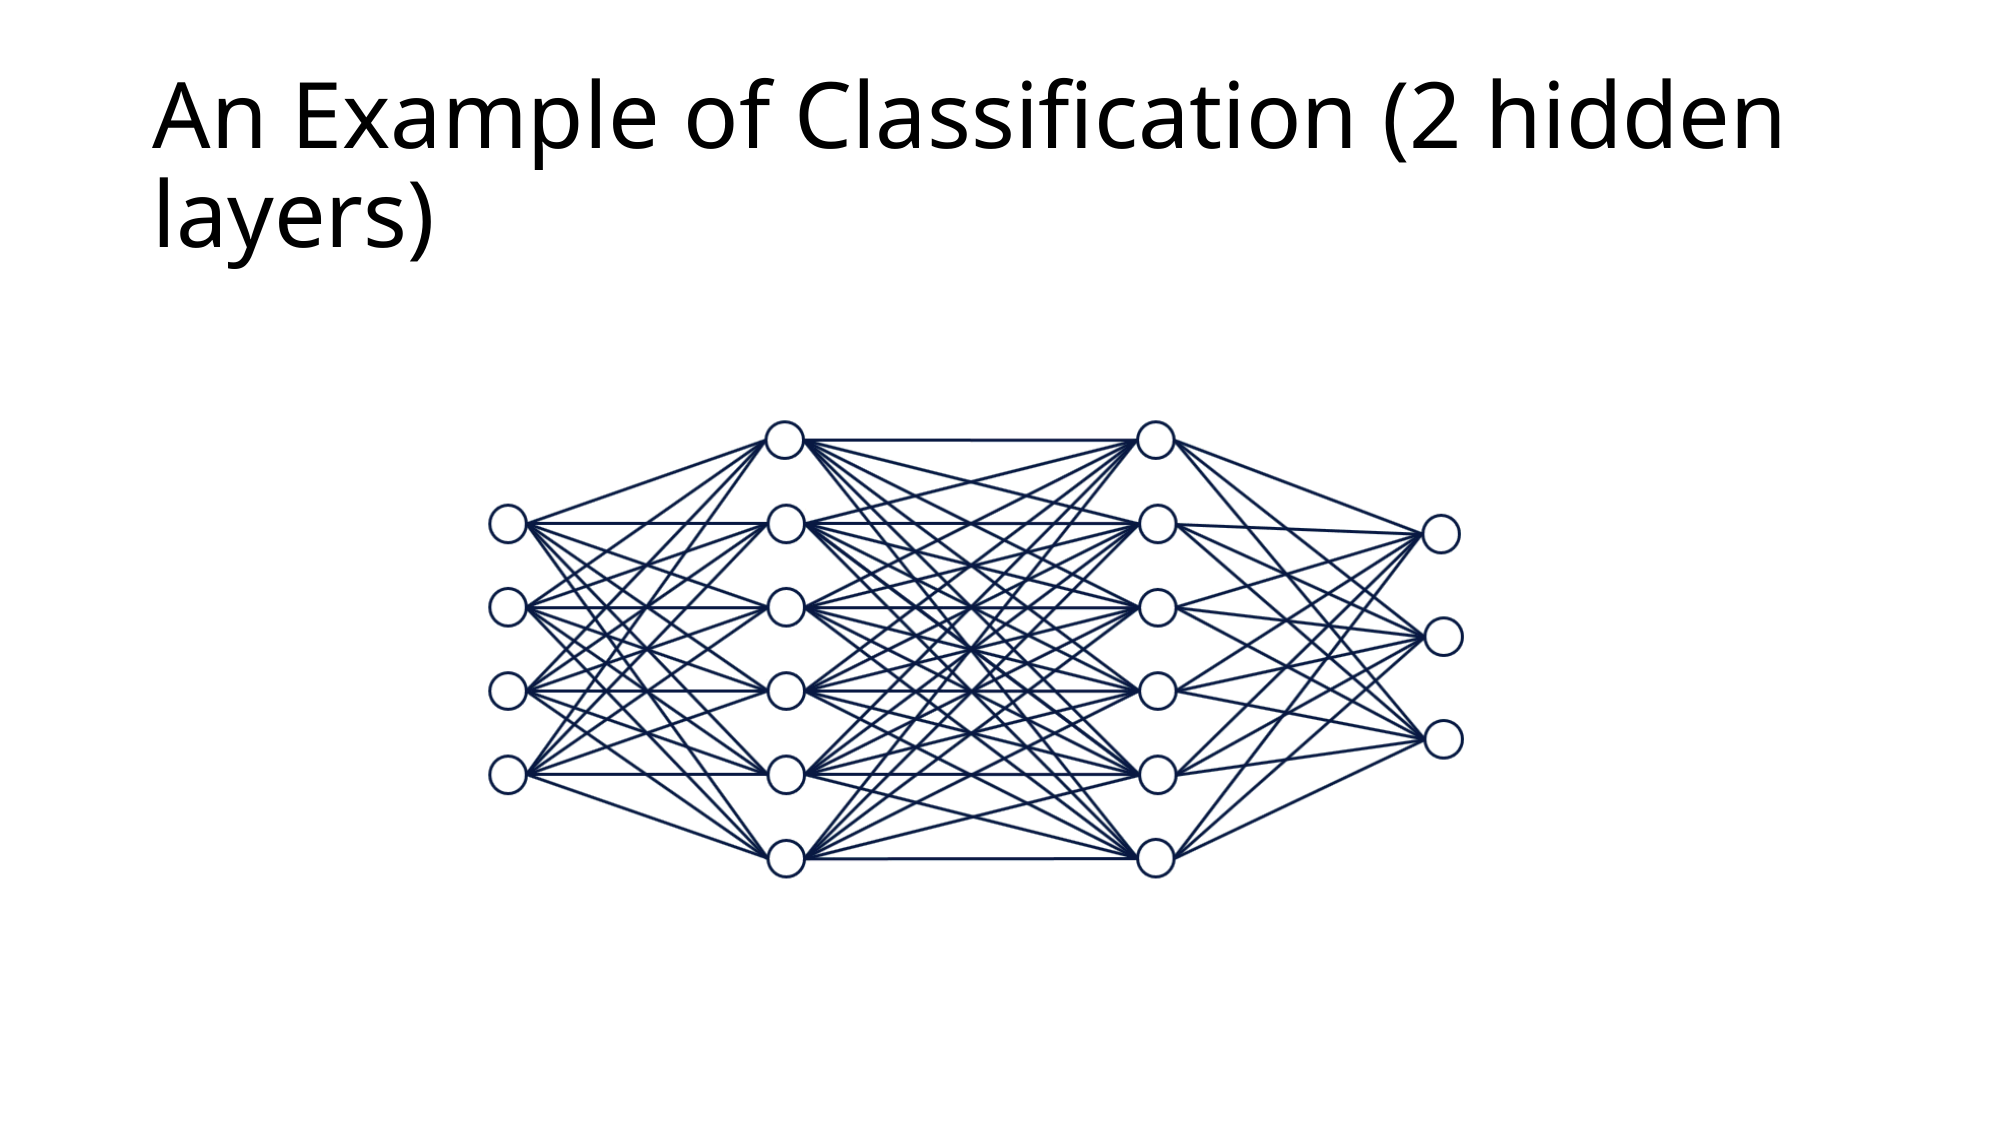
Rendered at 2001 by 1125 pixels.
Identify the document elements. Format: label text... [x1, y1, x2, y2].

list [137, 336, 1863, 976]
title An Example of Classification (2 hidden layers) [137, 59, 1863, 278]
